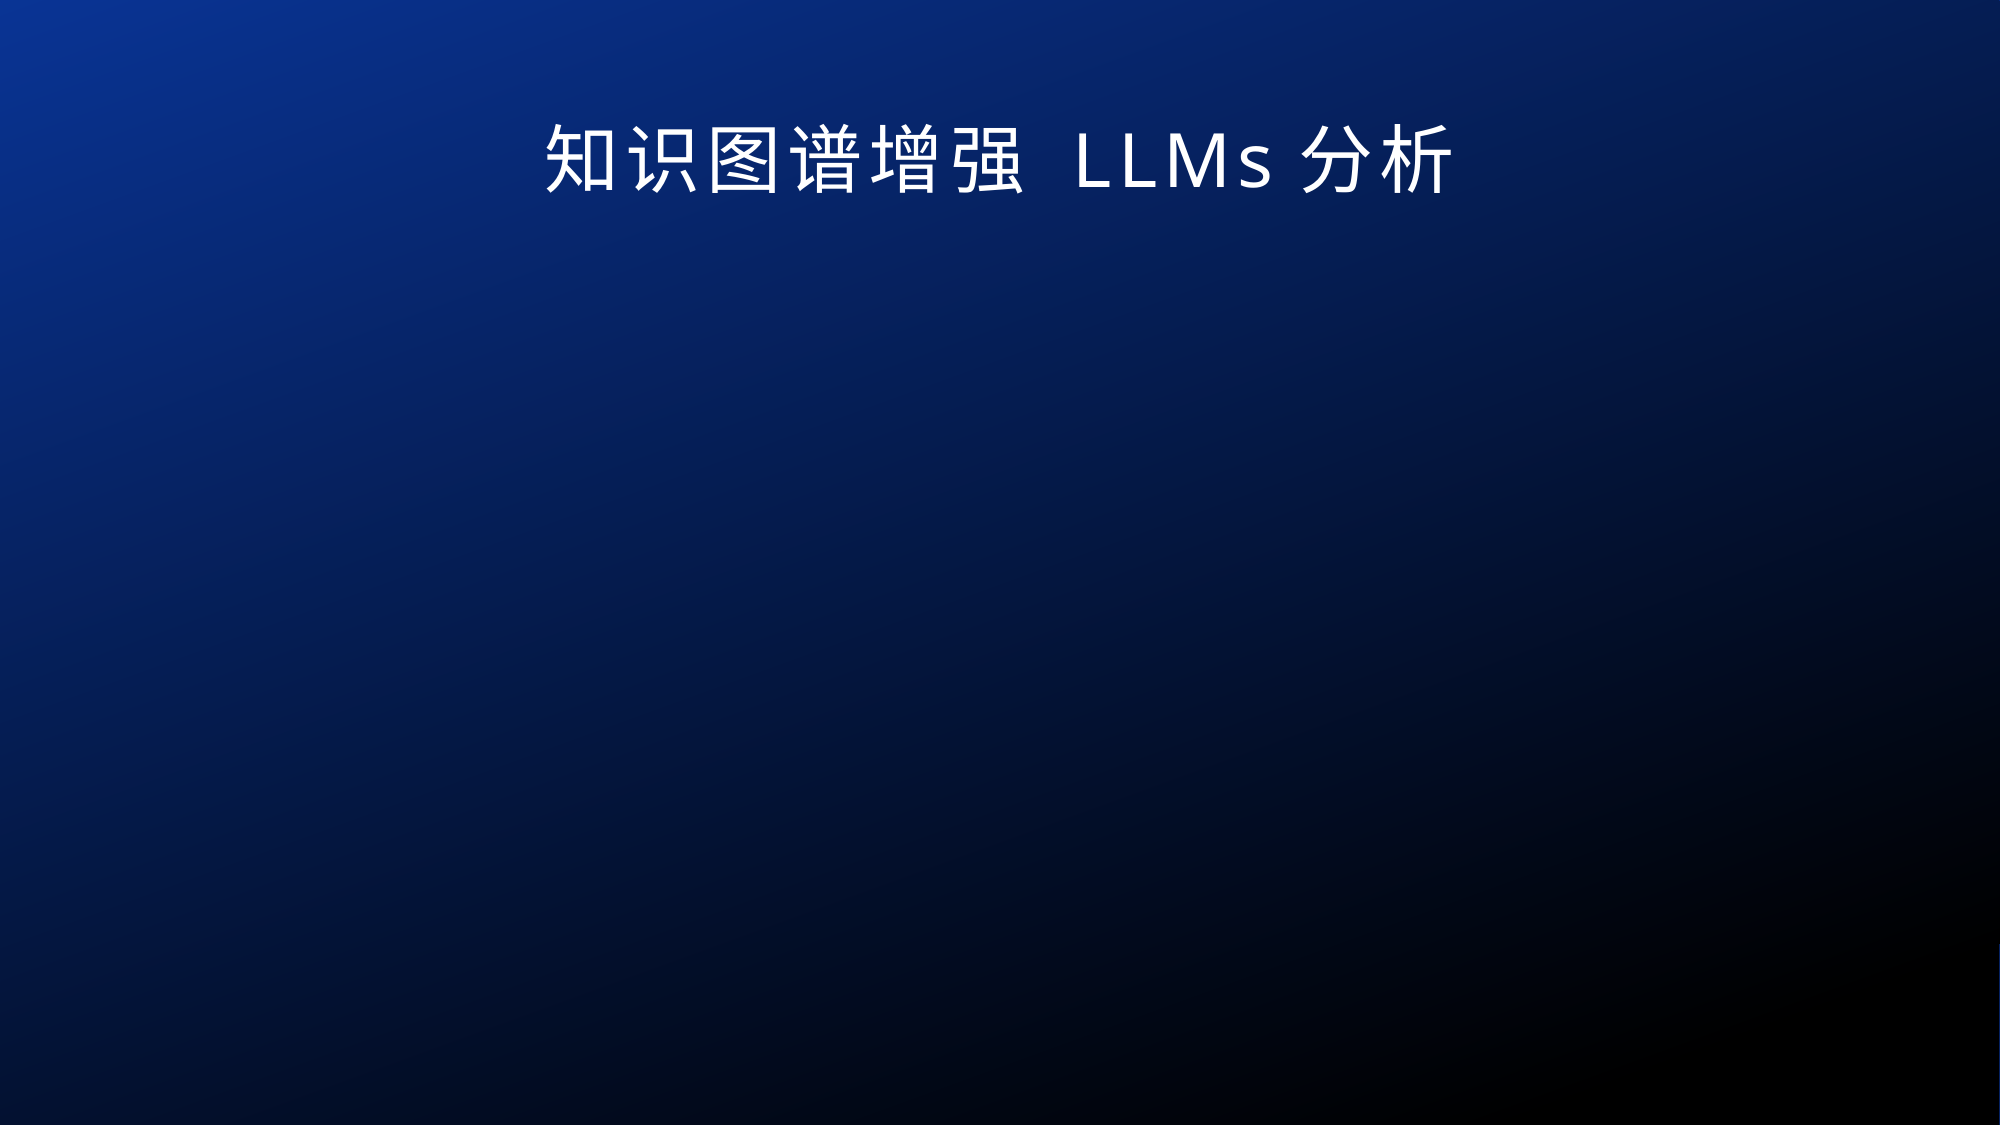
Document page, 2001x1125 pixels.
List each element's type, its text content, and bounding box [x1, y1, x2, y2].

title 知识图谱增强 LLMs分析 [99, 99, 1900, 216]
